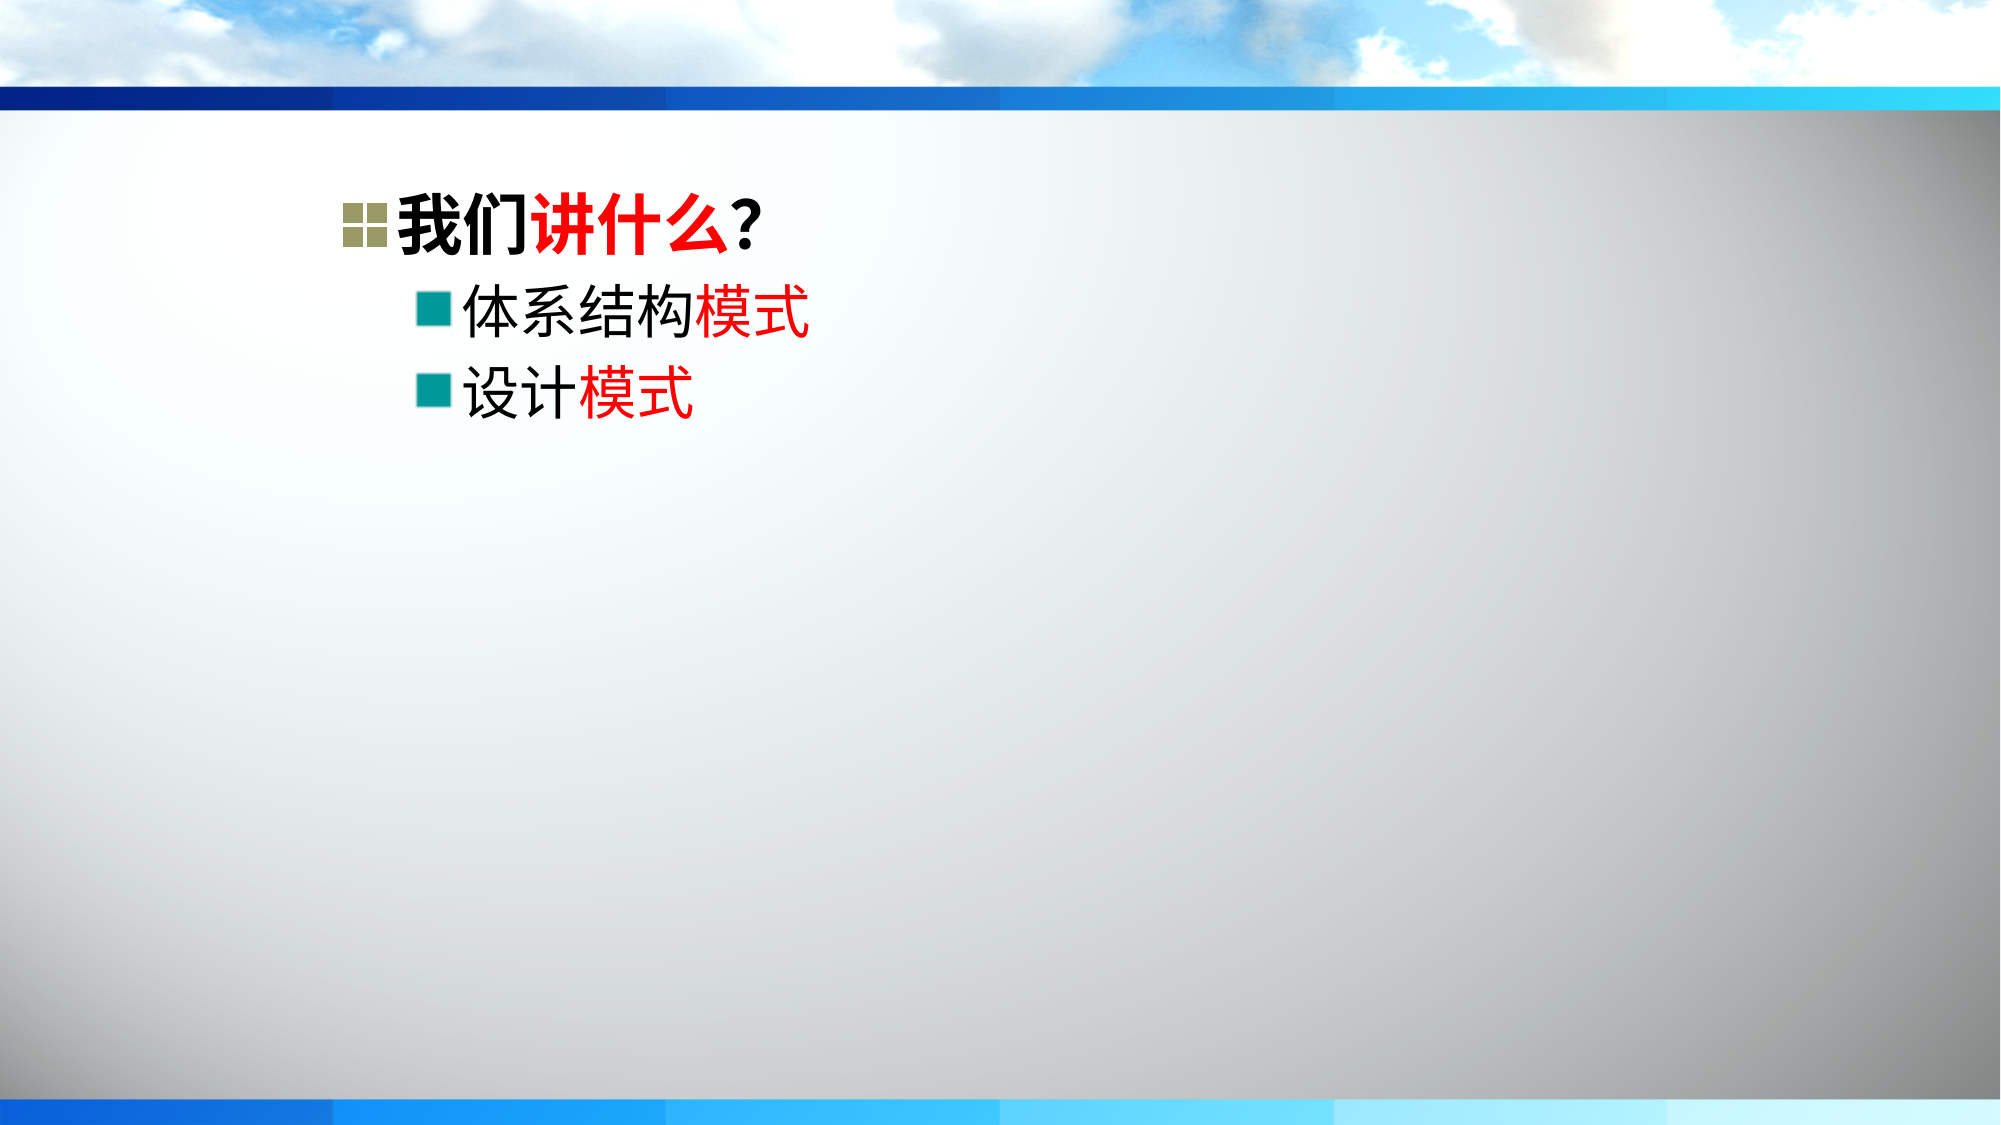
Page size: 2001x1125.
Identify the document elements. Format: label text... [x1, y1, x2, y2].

picture [0, 0, 2001, 1125]
list 我们讲什么？ 体系结构模式 设计模式 [324, 175, 1668, 1055]
